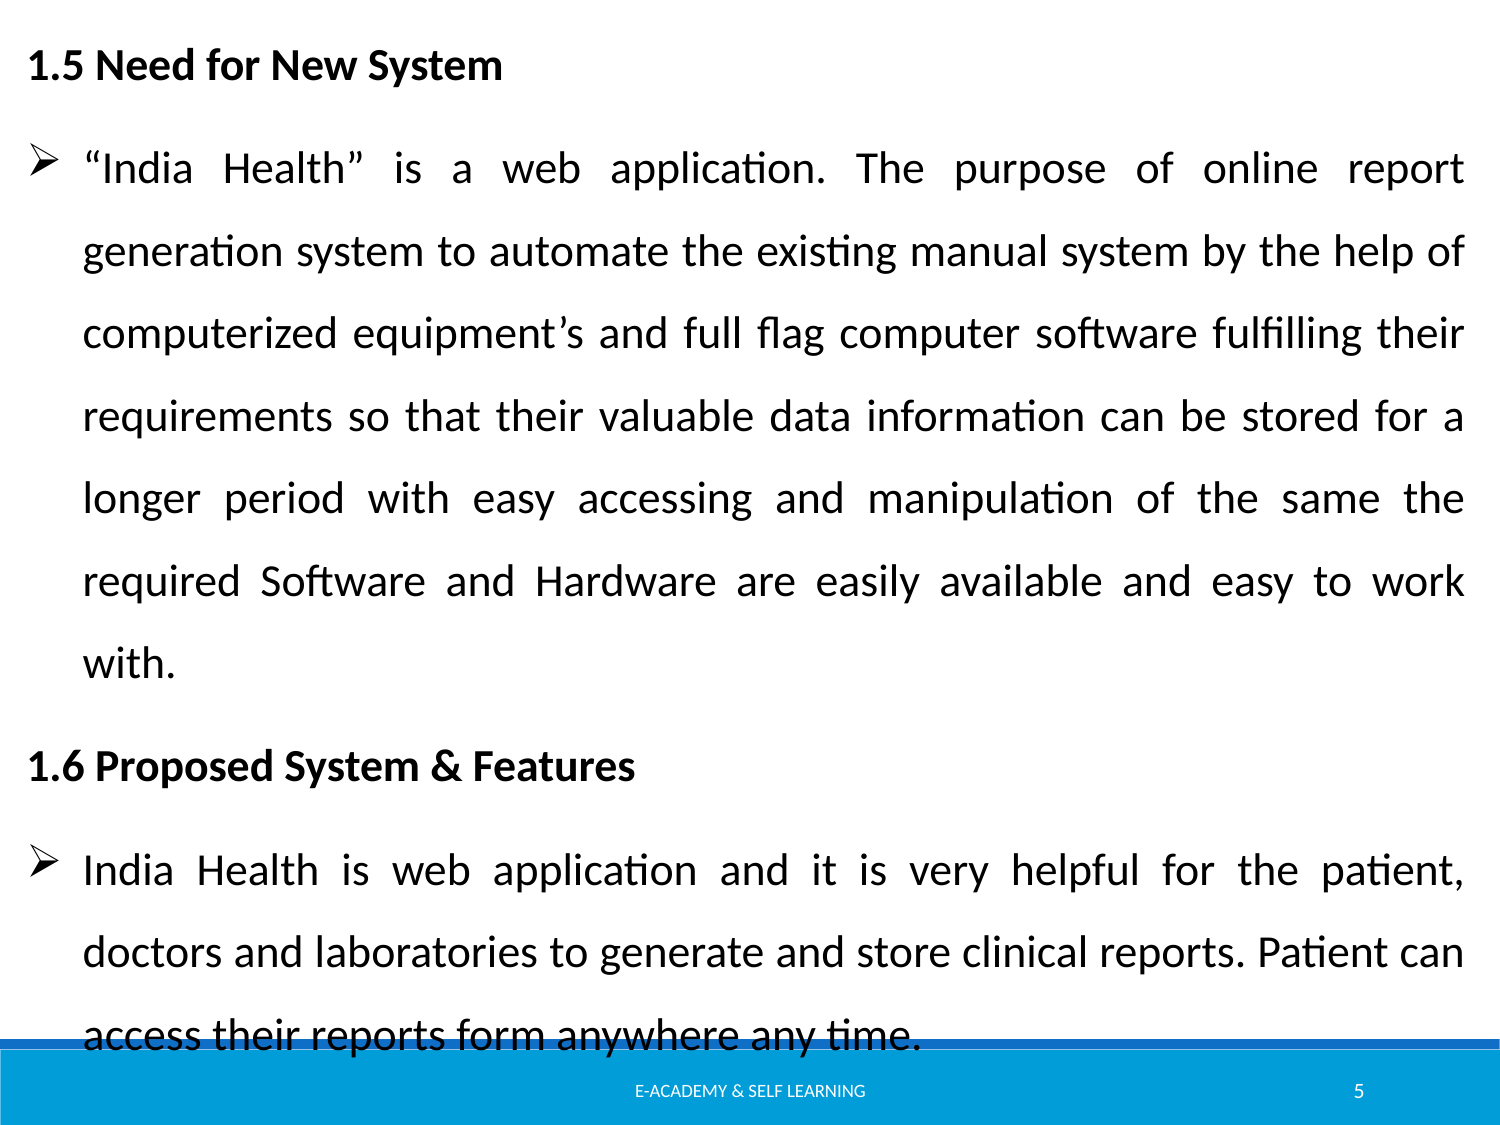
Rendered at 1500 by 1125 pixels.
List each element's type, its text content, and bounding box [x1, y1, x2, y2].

slide_number 5 [1218, 1067, 1380, 1120]
text_box 1.5 Need for New System “India Health” is a web application. The purpose of online report generation system to automate the existing manual system by the help of computerized equipment’s and full flag computer software fulfilling their requirements so that their valuable data information can be stored for a longer period with easy accessing and manipulation of the same the required Software and Hardware are easily available and easy to work with. 1.6 Proposed System & Features India Health is web application and it is very helpful for the patient, doctors and laboratories to generate and store clinical reports. Patient can access their reports form anywhere any time. [11, 0, 1481, 1067]
footer E-Academy & Self Learning [453, 1067, 1047, 1120]
